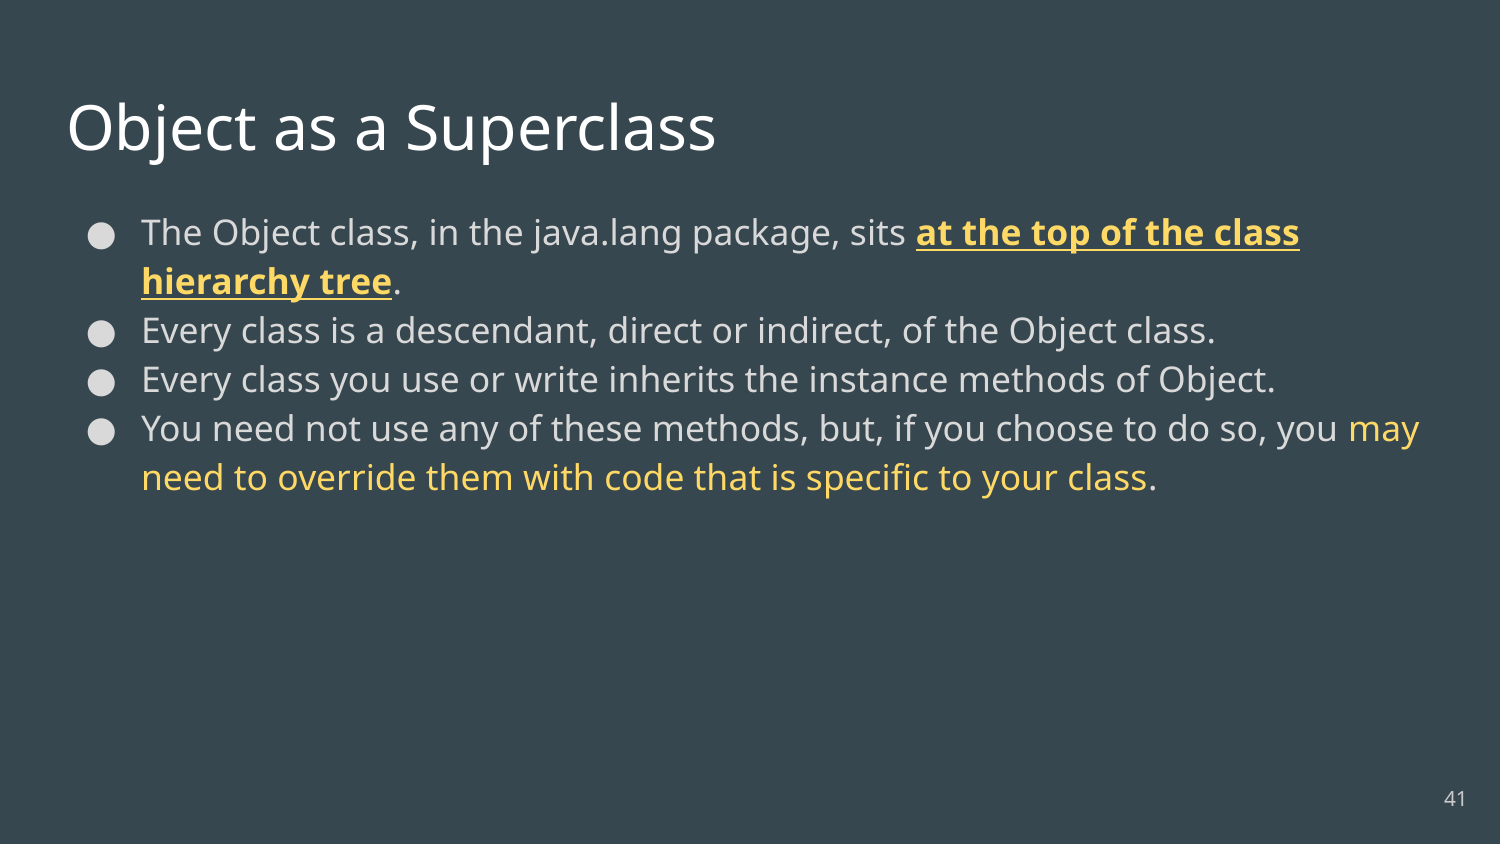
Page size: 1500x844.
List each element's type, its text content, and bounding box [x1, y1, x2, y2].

slide_number ‹#› [1392, 767, 1483, 833]
title Object as a Superclass [51, 72, 1449, 167]
list The Object class, in the java.lang package, sits at the top of the class hierarchy tree. Every class is a descendant, direct or indirect, of the Object class. Every class you use or write inherits the instance methods of Object. You need not use any of these methods, but, if you choose to do so, you may need to override them with code that is specific to your class. [51, 189, 1449, 750]
